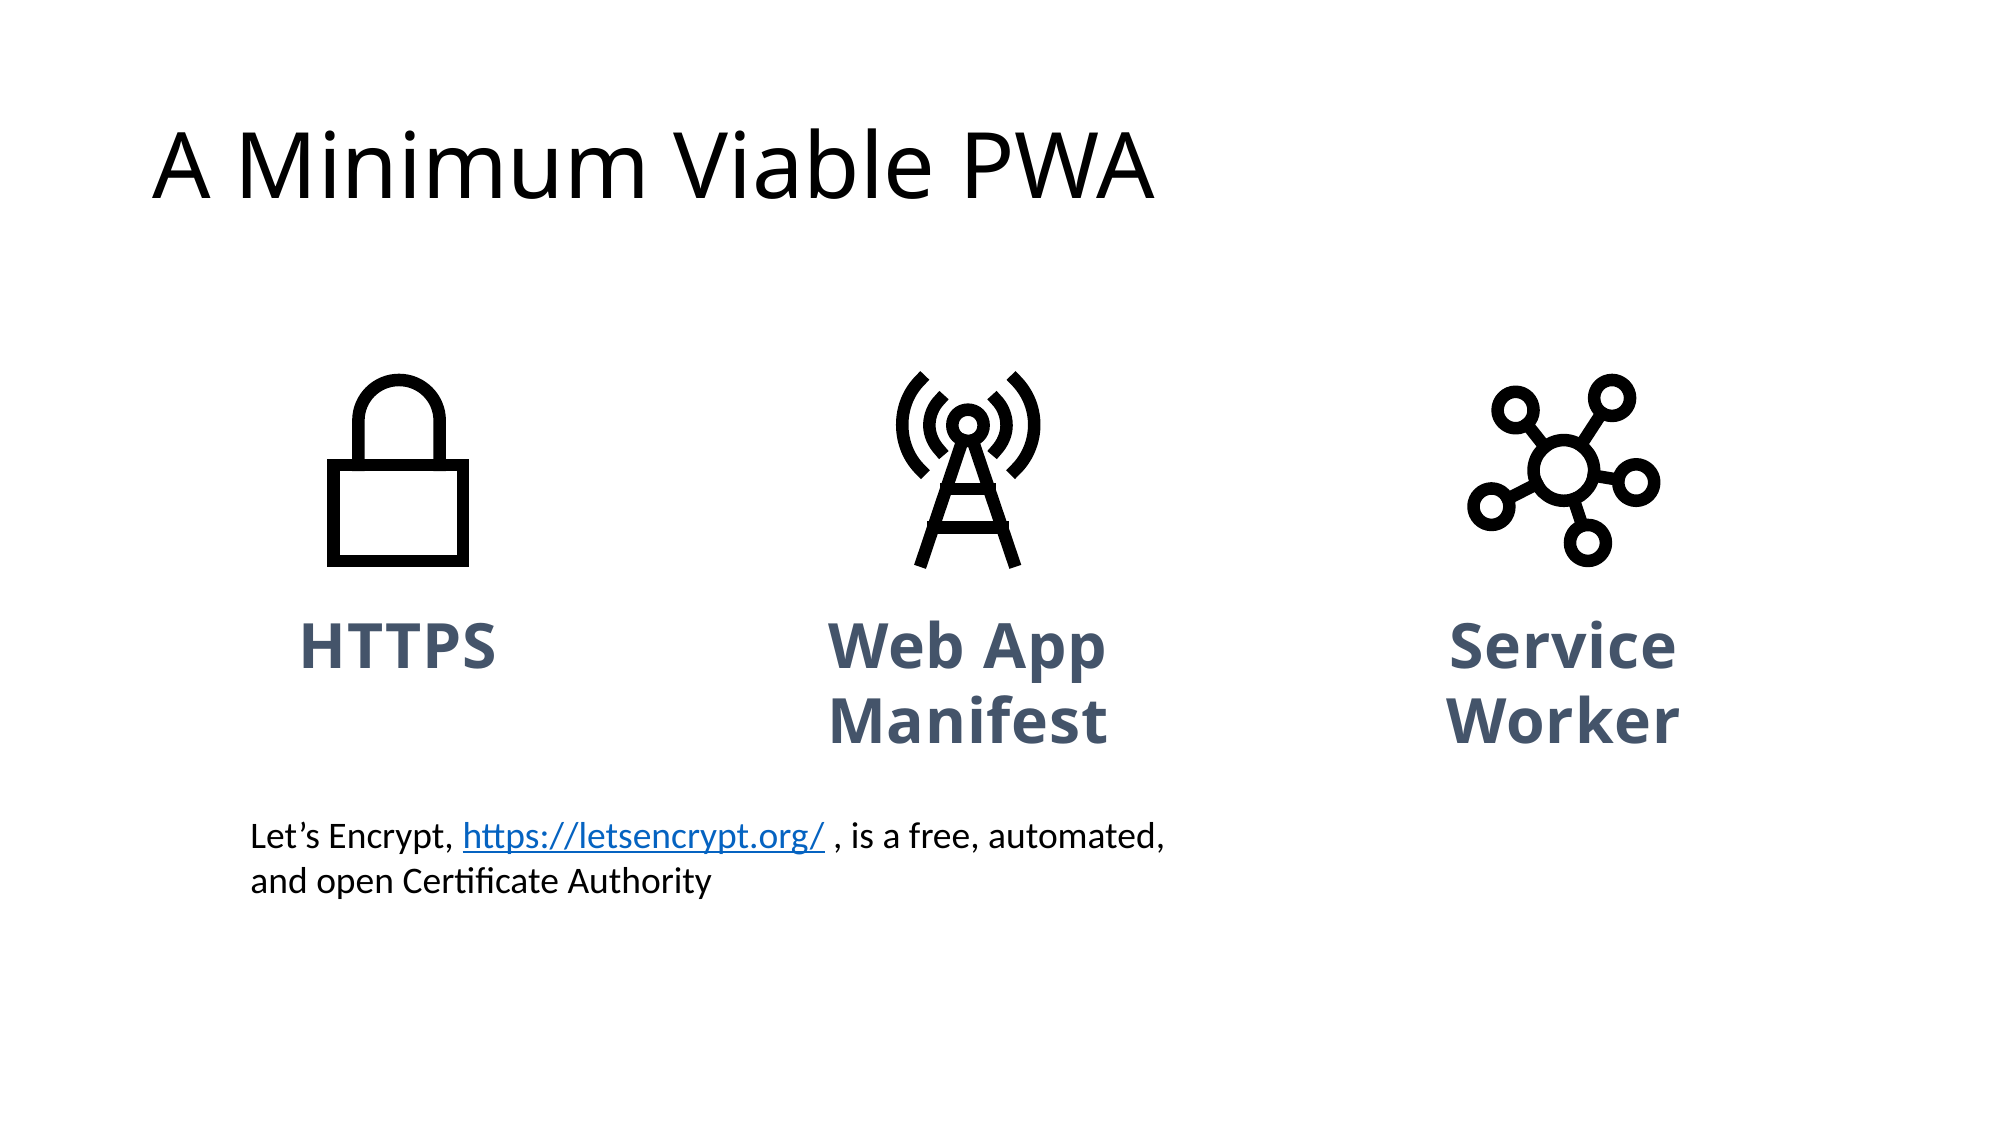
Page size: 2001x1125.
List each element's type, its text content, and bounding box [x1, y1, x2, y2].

title A Minimum Viable PWA [137, 59, 1863, 278]
text_box Let’s Encrypt, https://letsencrypt.org/ , is a free, automated, and open Certificate Authority [235, 803, 1236, 909]
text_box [1378, 379, 1750, 766]
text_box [735, 379, 1201, 766]
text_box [227, 379, 570, 690]
